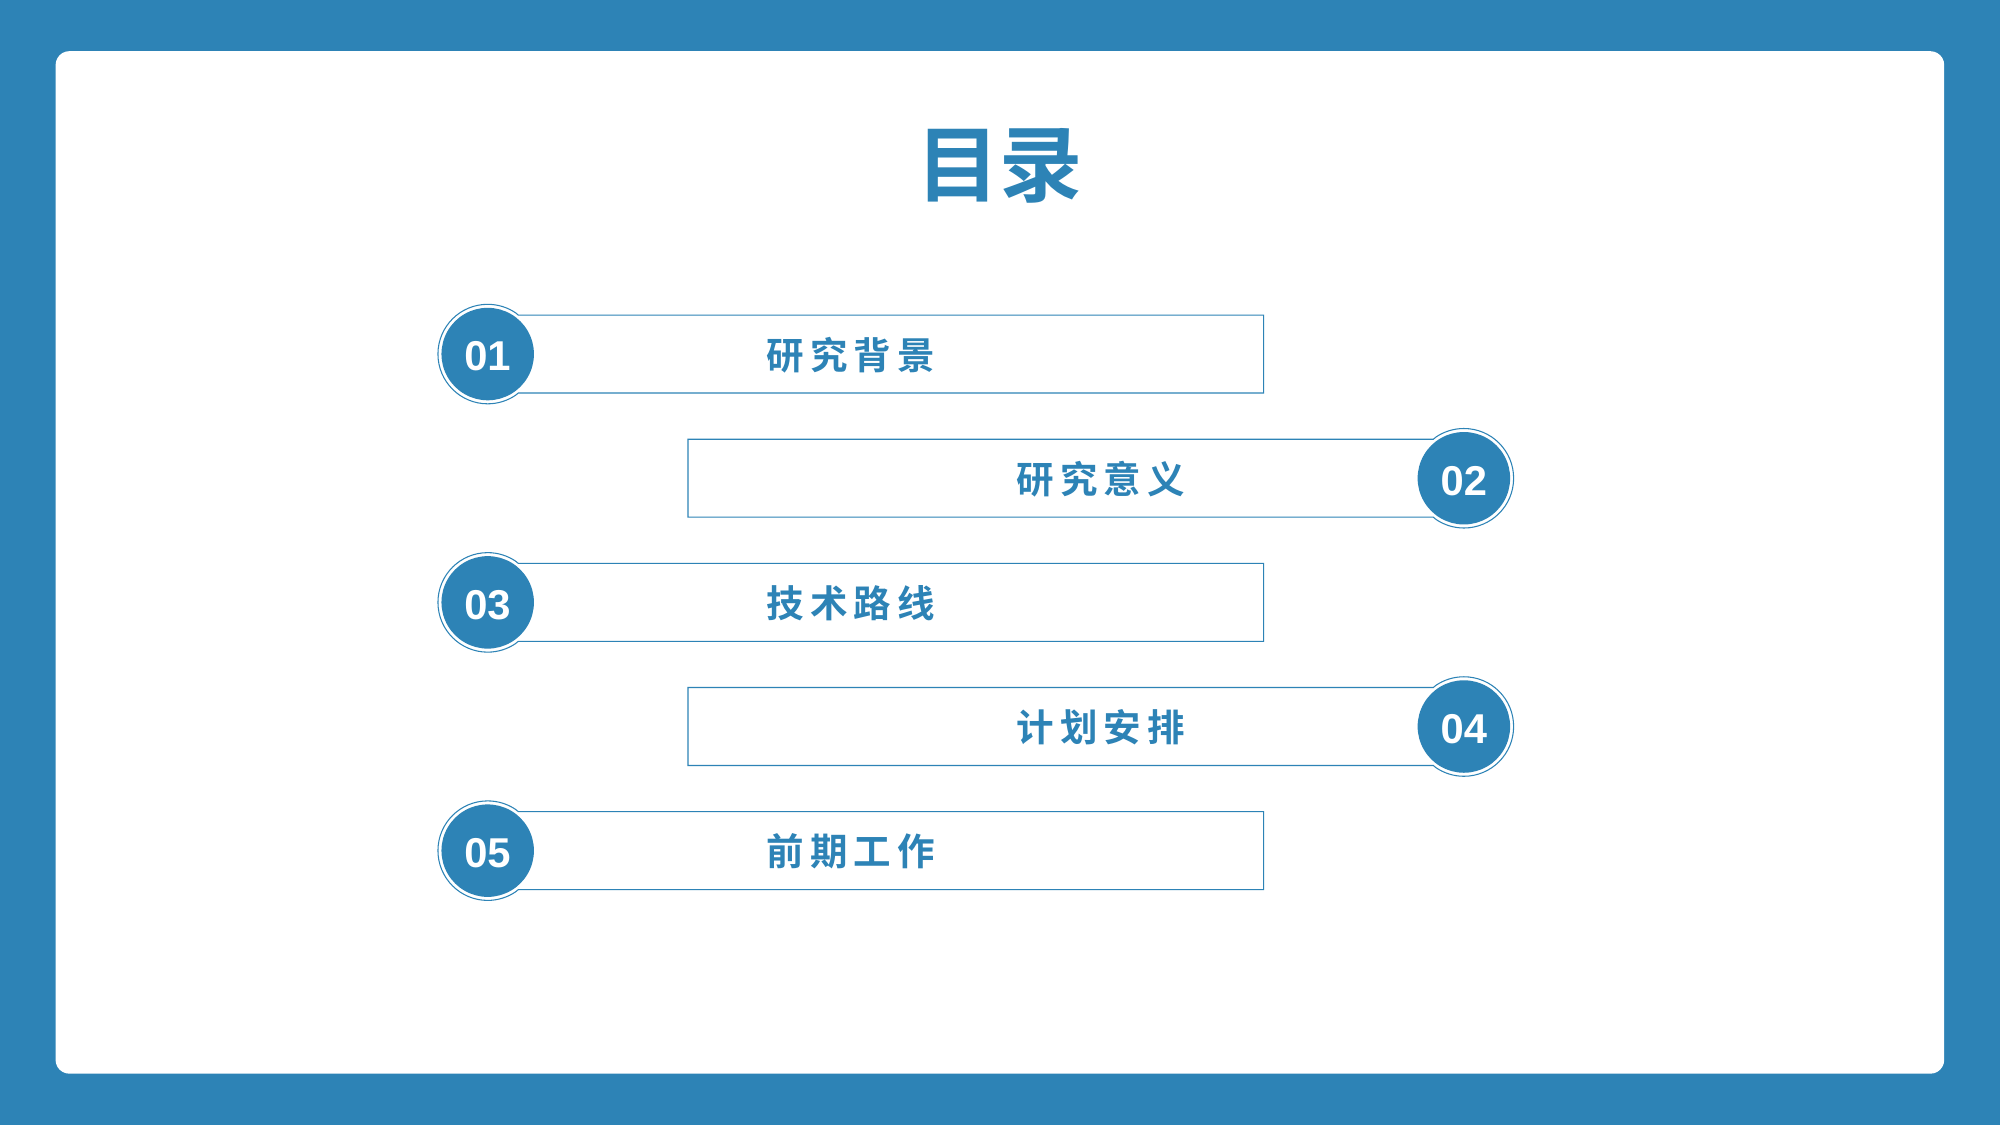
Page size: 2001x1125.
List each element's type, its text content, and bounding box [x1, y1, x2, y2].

text_box [1506, 459, 1511, 498]
text_box [453, 633, 523, 649]
text_box [453, 882, 522, 897]
text_box 技术路线 [447, 551, 1265, 654]
text_box [441, 830, 446, 871]
text_box [1417, 458, 1422, 498]
text_box [1429, 509, 1499, 525]
text_box [529, 829, 534, 872]
text_box [529, 333, 534, 375]
text_box 研究意义 [1506, 449, 1515, 507]
text_box [453, 556, 522, 571]
text_box 02 [1422, 447, 1506, 509]
text_box 计划安排 [1506, 698, 1515, 755]
text_box [453, 307, 522, 323]
text_box [529, 581, 534, 624]
text_box [441, 334, 446, 374]
text_box 01 [446, 323, 529, 385]
text_box 研究背景 [436, 325, 446, 383]
text_box [0, 0, 2000, 1125]
text_box 目录 [916, 112, 1084, 213]
text_box 研究背景 [447, 303, 1265, 405]
text_box 研究意义 [686, 427, 1505, 530]
text_box 前期工作 [436, 821, 446, 880]
text_box [54, 50, 1946, 1075]
text_box 04 [1422, 695, 1506, 758]
text_box [1429, 432, 1498, 447]
text_box [441, 582, 446, 623]
text_box 03 [446, 571, 529, 633]
text_box [1430, 758, 1498, 773]
text_box 05 [446, 820, 529, 882]
text_box [1417, 706, 1422, 747]
text_box [453, 385, 522, 401]
text_box 前期工作 [447, 799, 1265, 902]
text_box [453, 804, 523, 820]
text_box [1506, 707, 1511, 746]
text_box [1430, 680, 1498, 695]
text_box 技术路线 [436, 573, 446, 632]
text_box 计划安排 [686, 675, 1504, 778]
